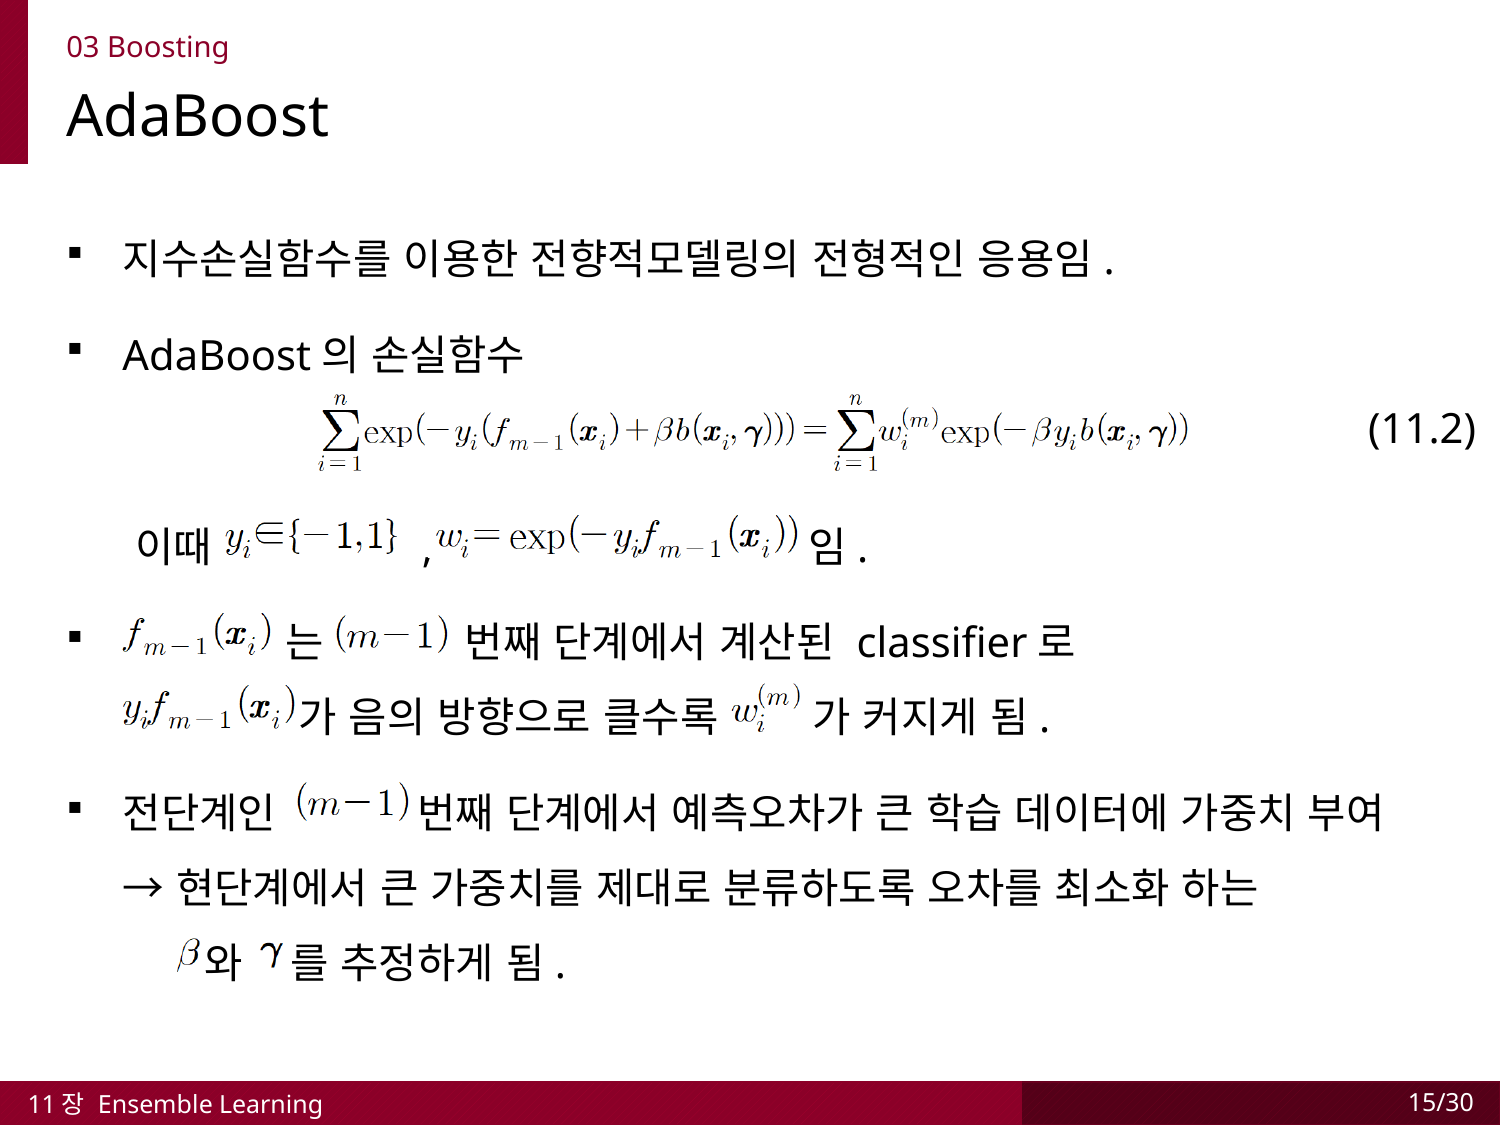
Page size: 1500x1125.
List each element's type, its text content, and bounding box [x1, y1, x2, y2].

picture [726, 678, 802, 734]
footer 11장 Ensemble Learning [12, 1082, 519, 1125]
list AdaBoost [51, 78, 1436, 163]
list 03 Boosting [51, 24, 1436, 65]
picture [255, 932, 286, 972]
picture [295, 778, 411, 826]
picture [428, 515, 800, 558]
picture [121, 613, 273, 656]
picture [173, 933, 202, 973]
list 지수손실함수를 이용한 전향적모델링의 전형적인 응용임. AdaBoost의 손실함수 이때 , 임. 는 번째 단계에서 계산된 classifier로 가 음의 방향으로 클수록 가 커지게 됨. 전단계인 번째 단계에서 예측오차가 큰 학습 데이터에 가중치 부여 → 현단계에서 큰 가중치를 제대로 분류하도록 오차를 최소화 하는 와 를 추정하게 됨. [51, 200, 1436, 1017]
slide_number 15/30 [1151, 1082, 1490, 1125]
picture [217, 513, 399, 560]
picture [121, 684, 296, 731]
picture [309, 389, 1191, 472]
picture [334, 611, 450, 659]
text_box (11.2) [1353, 394, 1492, 459]
